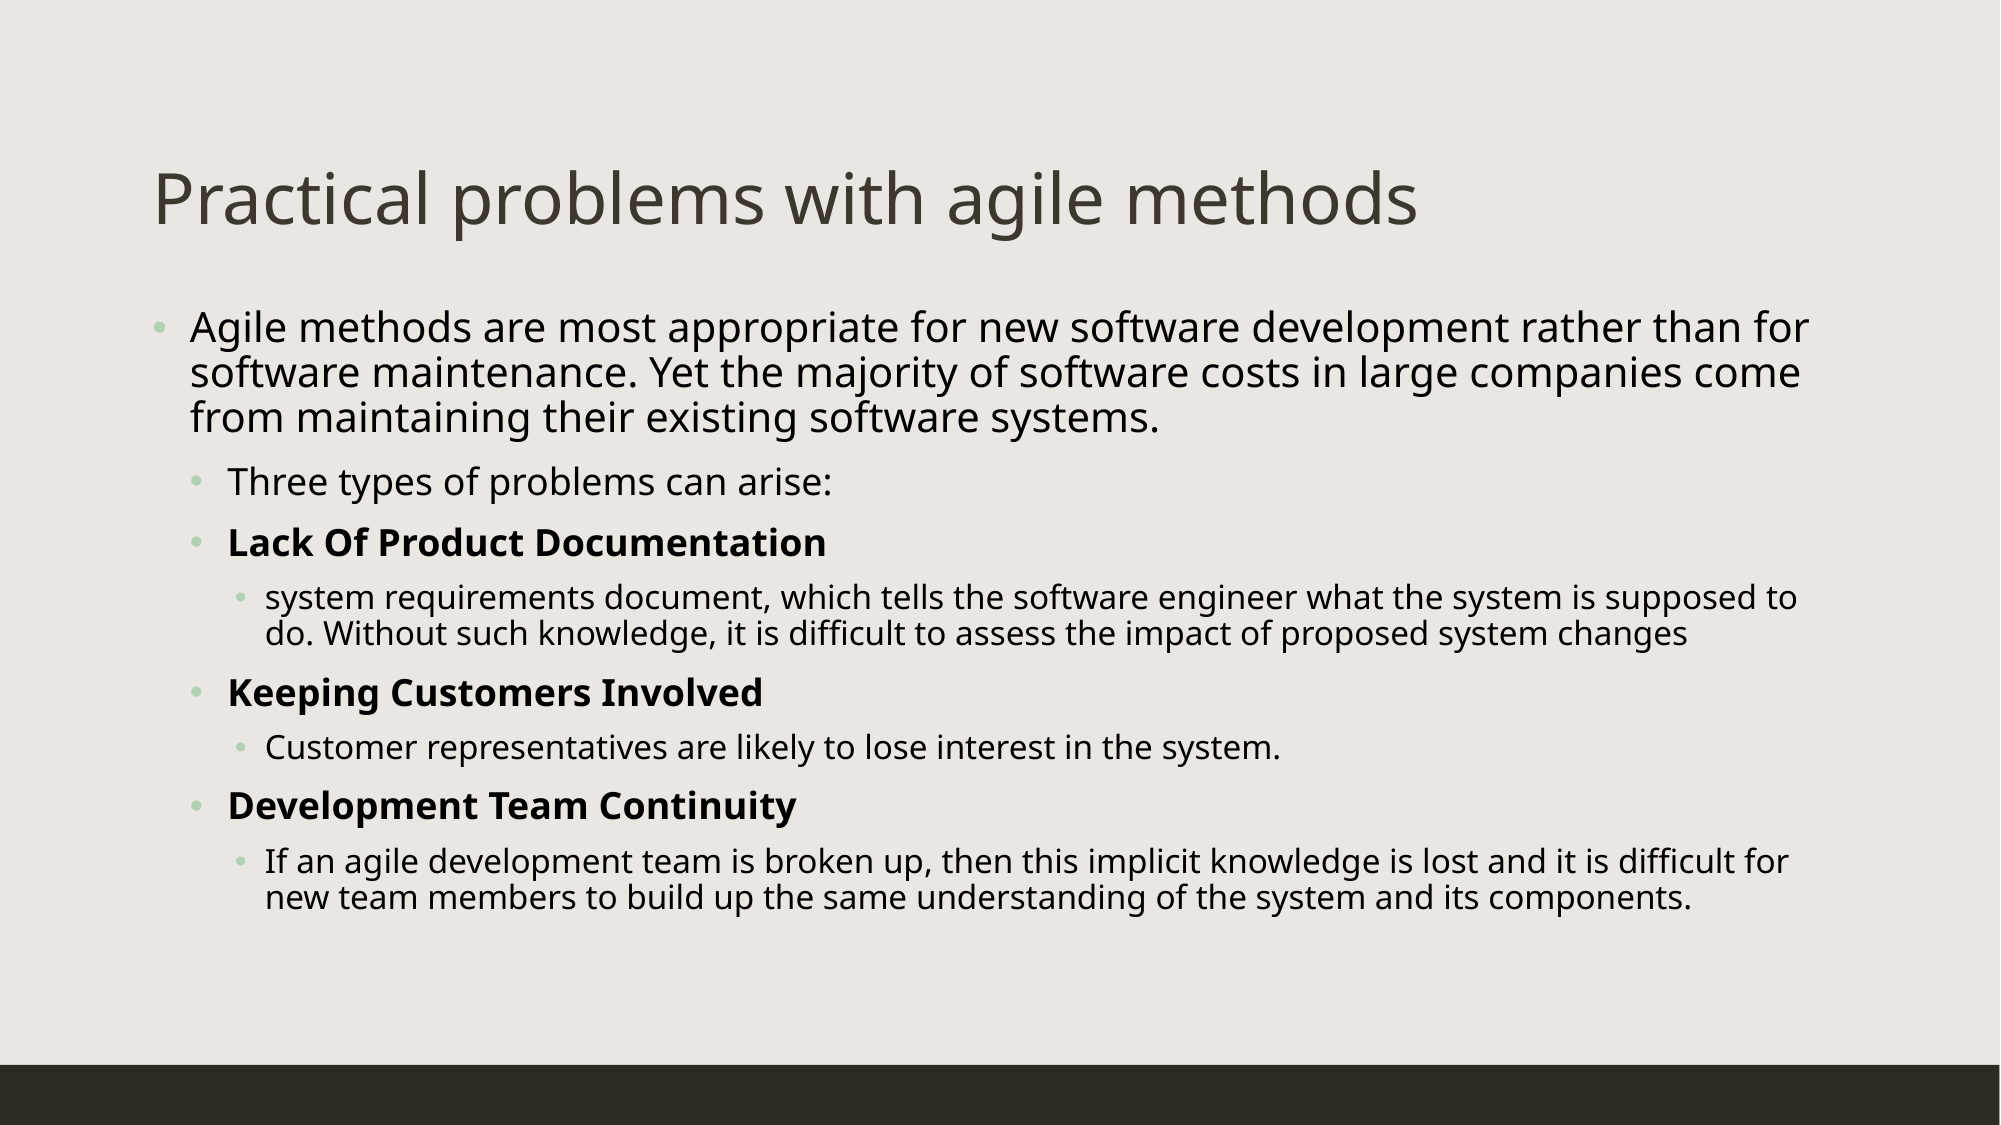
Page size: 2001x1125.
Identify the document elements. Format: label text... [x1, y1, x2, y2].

list Agile methods are most appropriate for new software development rather than for software maintenance. Yet the majority of software costs in large companies come from maintaining their existing software systems. Three types of problems can arise: Lack Of Product Documentation system requirements document, which tells the software engineer what the system is supposed to do. Without such knowledge, it is difficult to assess the impact of proposed system changes Keeping Customers Involved Customer representatives are likely to lose interest in the system. Development Team Continuity If an agile development team is broken up, then this implicit knowledge is lost and it is difficult for new team members to build up the same understanding of the system and its components. [137, 299, 1863, 1014]
title Practical problems with agile methods [137, 59, 1863, 248]
